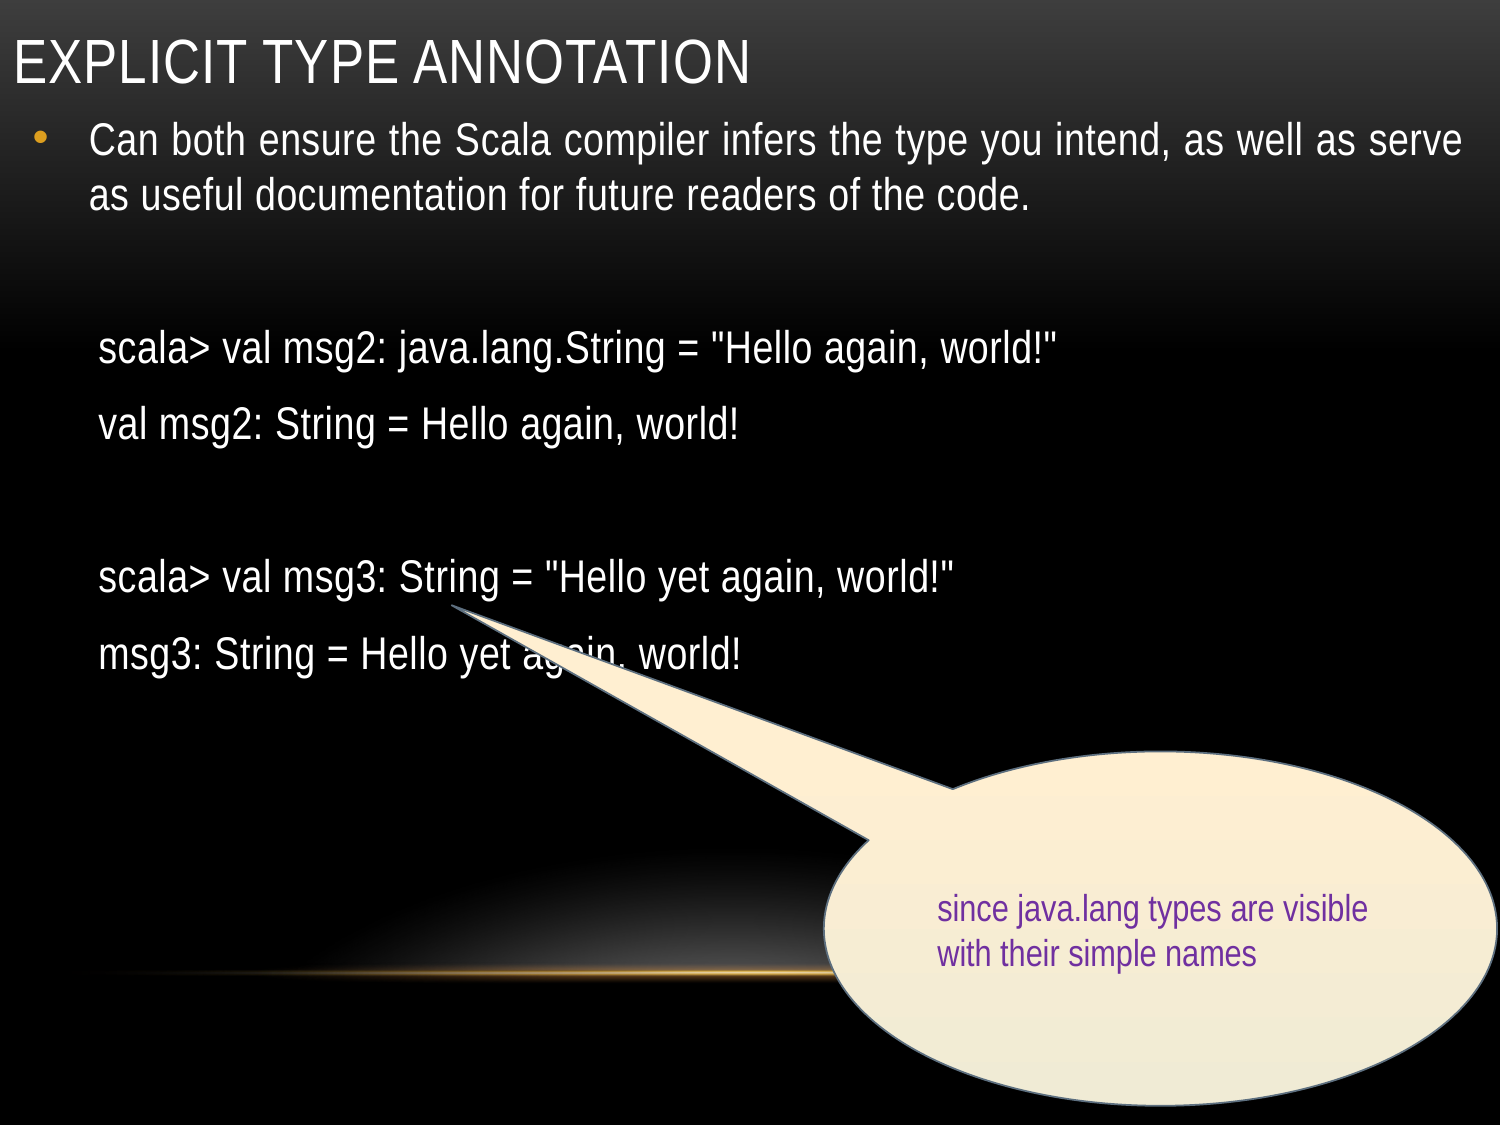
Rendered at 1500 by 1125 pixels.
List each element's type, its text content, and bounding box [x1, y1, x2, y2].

list Can both ensure the Scala compiler infers the type you intend, as well as serve as useful documentation for future readers of the code. scala> val msg2: java.lang.String = "Hello again, world!" val msg2: String = Hello again, world! scala> val msg3: String = "Hello yet again, world!" msg3: String = Hello yet again, world! [17, 101, 1483, 1106]
text_box since java.lang types are visible with their simple names [450, 604, 1498, 1107]
title explicit type annotation [0, 0, 1192, 104]
picture [0, 0, 1500, 1125]
